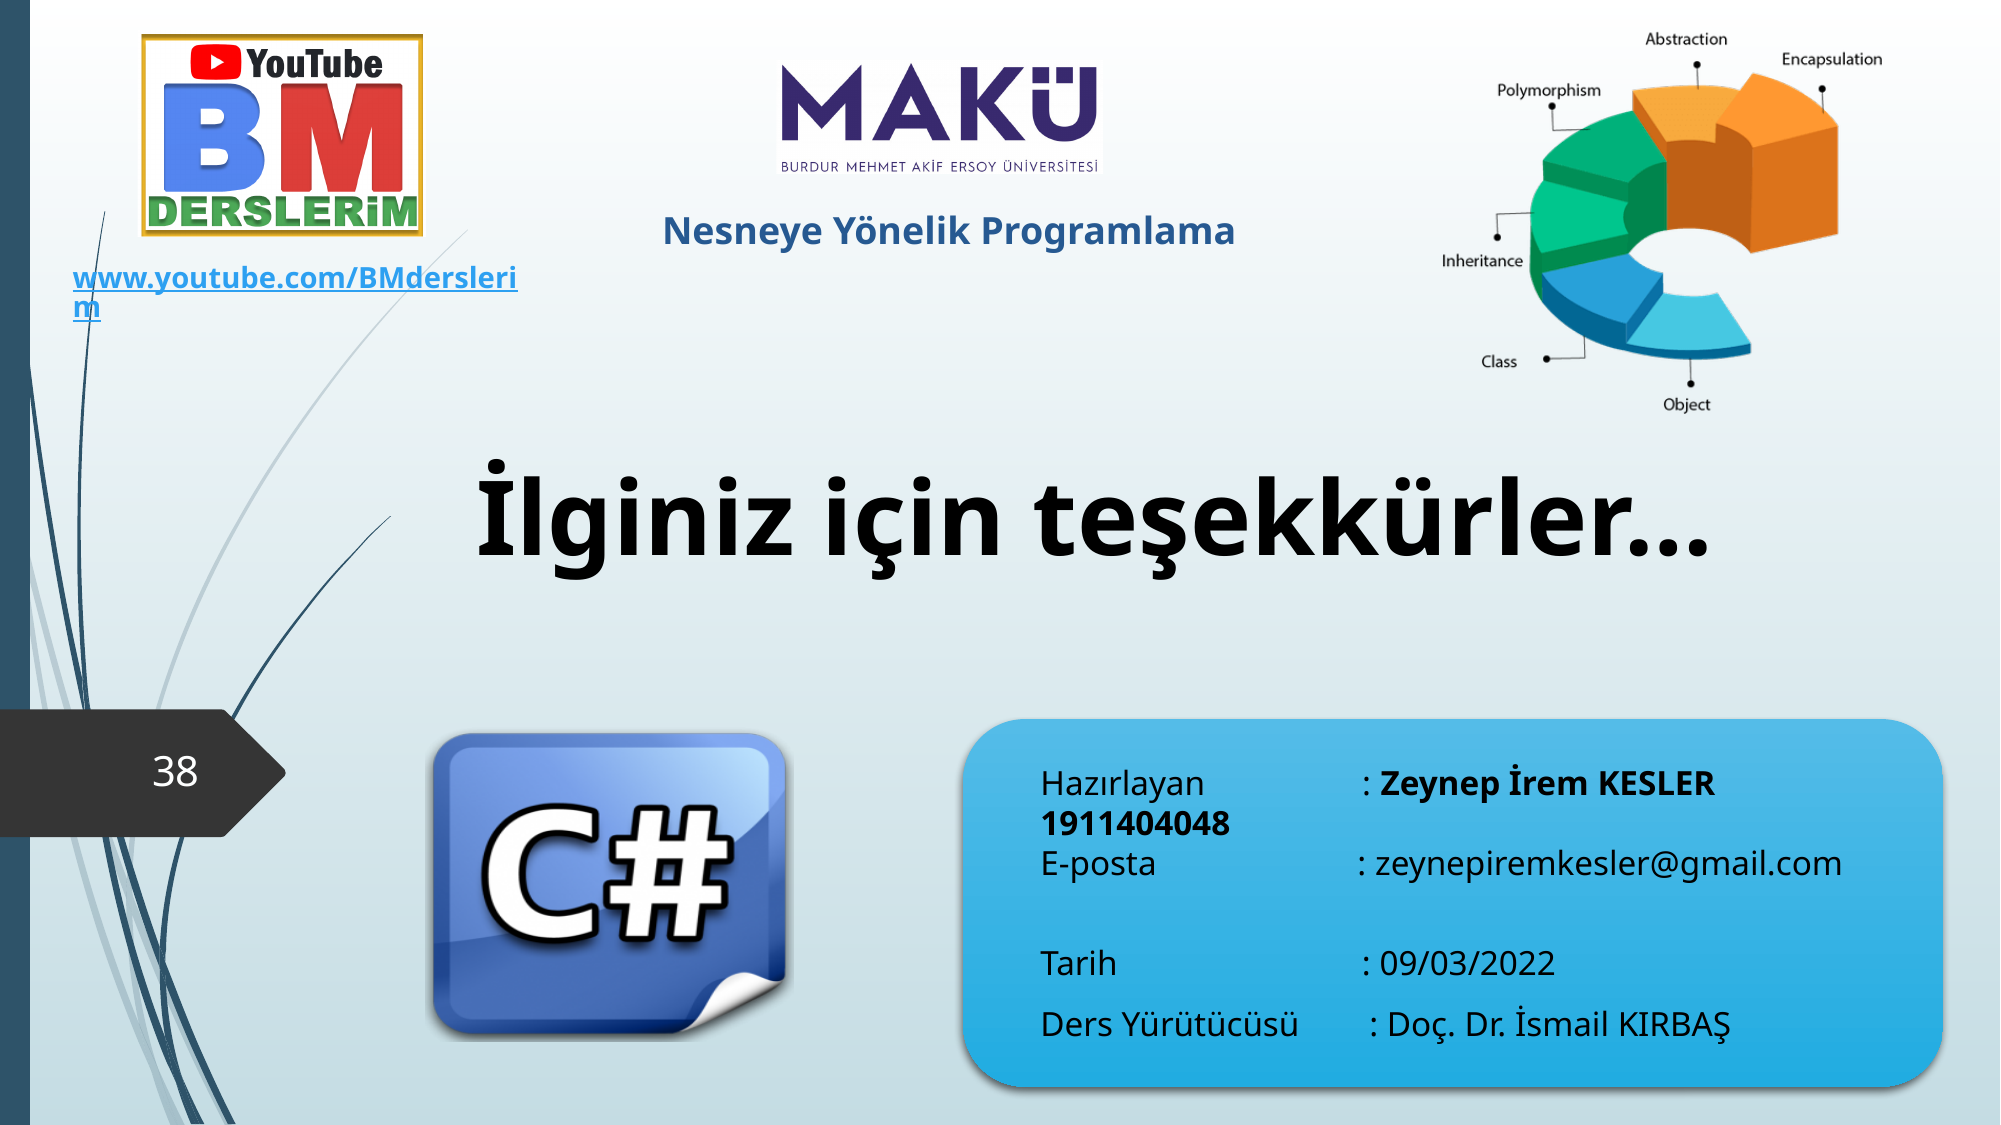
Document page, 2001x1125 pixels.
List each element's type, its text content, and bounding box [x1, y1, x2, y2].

text_box www.youtube.com/BMderslerim [57, 251, 544, 307]
picture [1401, 17, 1987, 415]
picture [137, 30, 427, 238]
slide_number 38 [87, 743, 216, 803]
text_box [963, 719, 1944, 1087]
text_box Nesneye Yönelik Programlama [586, 199, 1313, 354]
text_box Hazırlayan : Zeynep İrem KESLER 1911404048 E-posta : zeynepiremkesler@gmail.com Tarih : 09/03/2022 Ders Yürütücüsü : Doç. Dr. İsmail KIRBAŞ [1025, 754, 1928, 1086]
picture [425, 727, 794, 1042]
title İlginiz için teşekkürler… [460, 437, 1736, 584]
picture [776, 60, 1104, 174]
